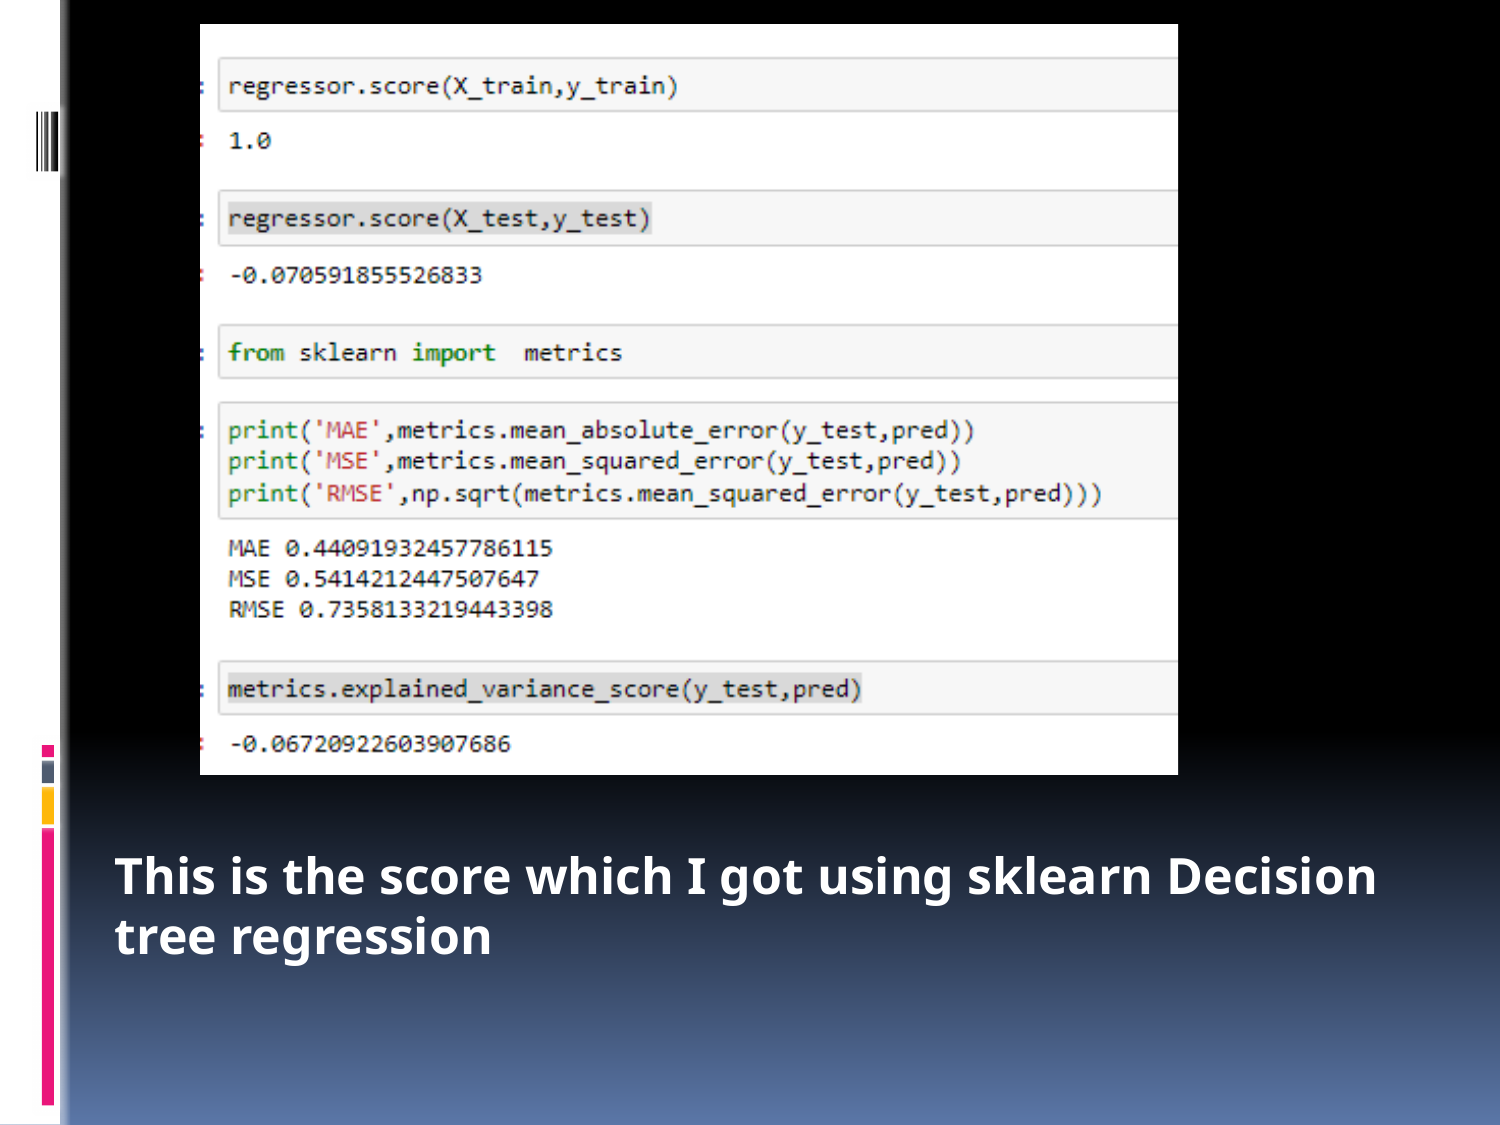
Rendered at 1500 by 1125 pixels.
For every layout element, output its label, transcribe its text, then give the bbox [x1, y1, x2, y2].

text_box This is the score which I got using sklearn Decision tree regression [99, 837, 1425, 973]
picture [199, 24, 1179, 776]
